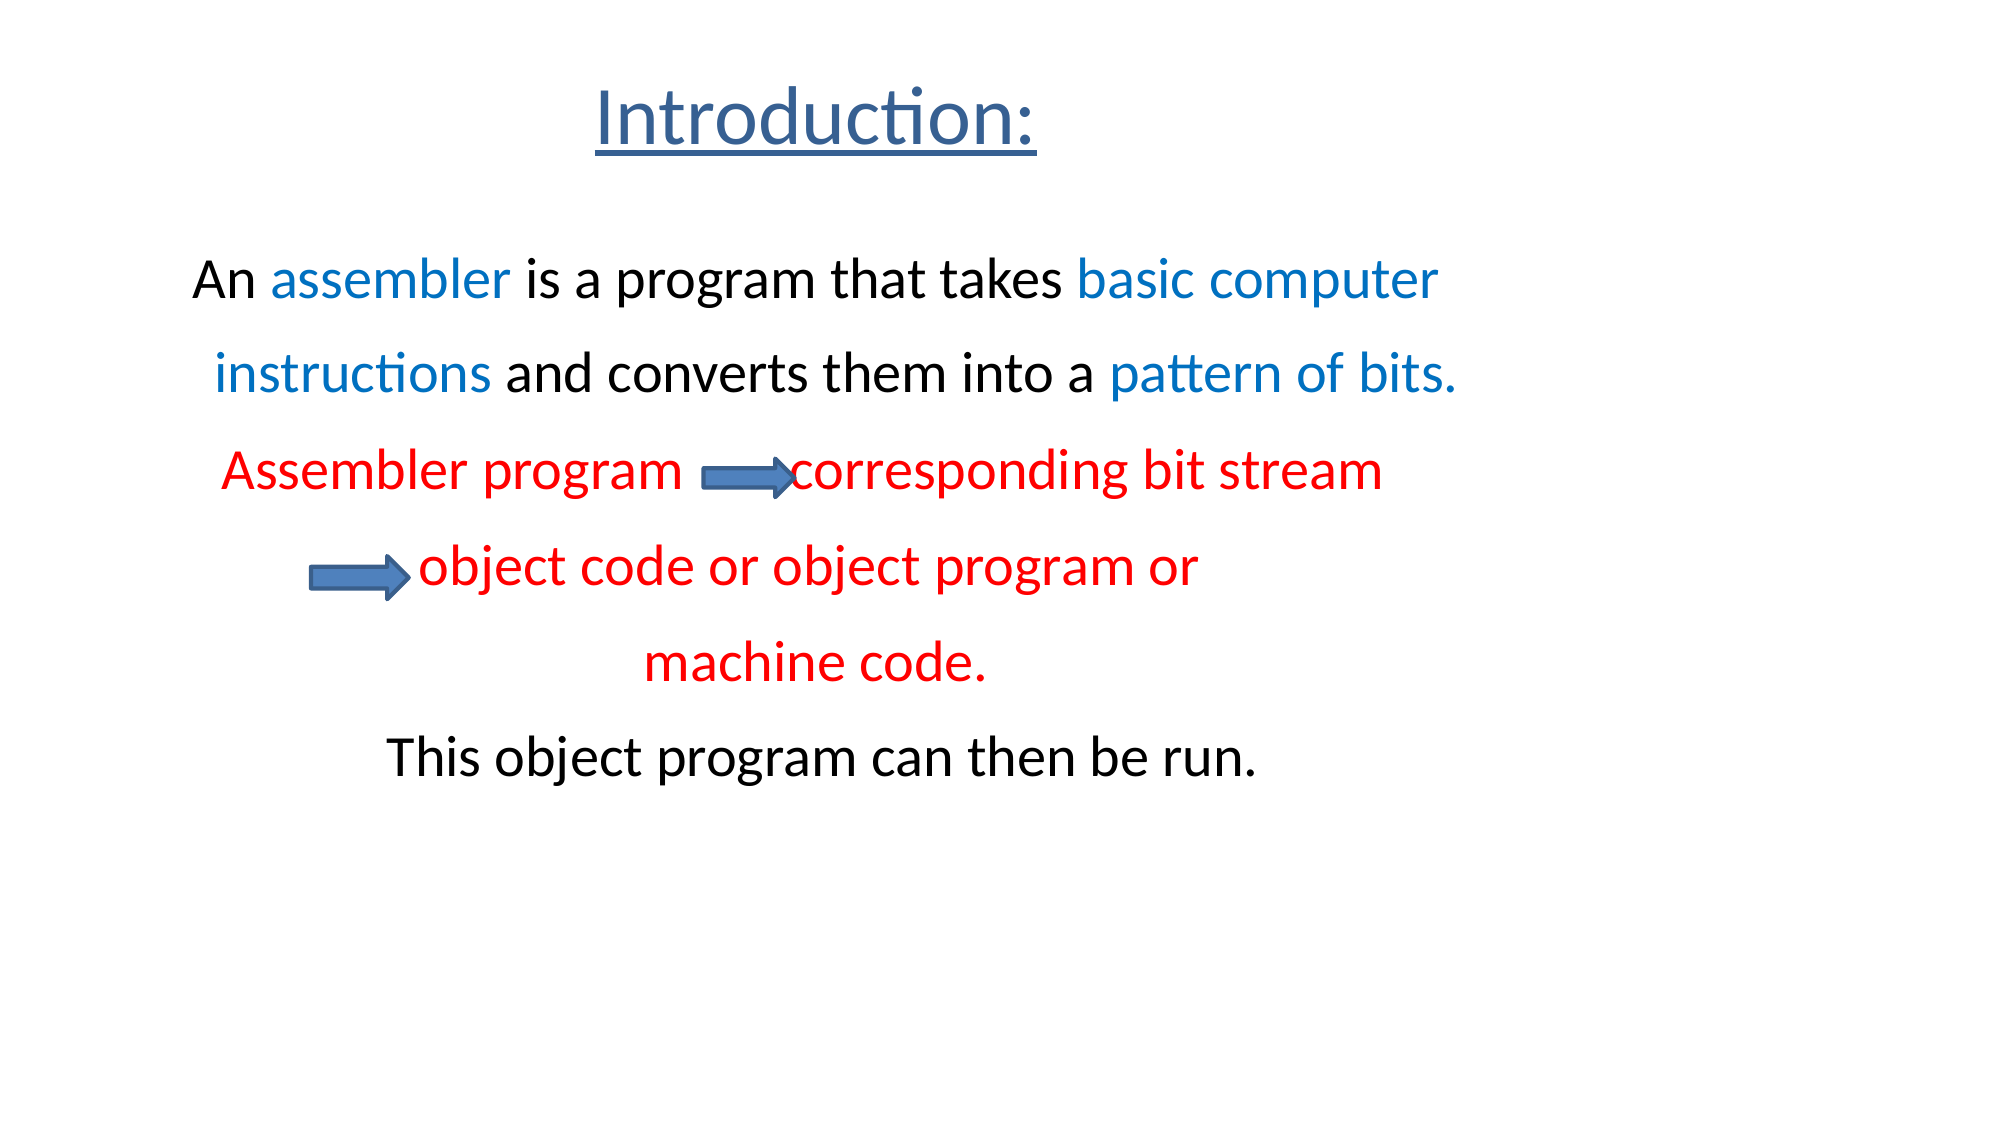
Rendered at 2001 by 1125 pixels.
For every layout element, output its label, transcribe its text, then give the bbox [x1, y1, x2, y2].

text_box [308, 554, 411, 602]
title Introduction: [111, 68, 1522, 145]
list An assembler is a program that takes basic computer instructions and converts them into a pattern of bits. Assembler program corresponding bit stream object code or object program or machine code. This object program can then be run. [111, 145, 1522, 992]
text_box [701, 456, 797, 500]
